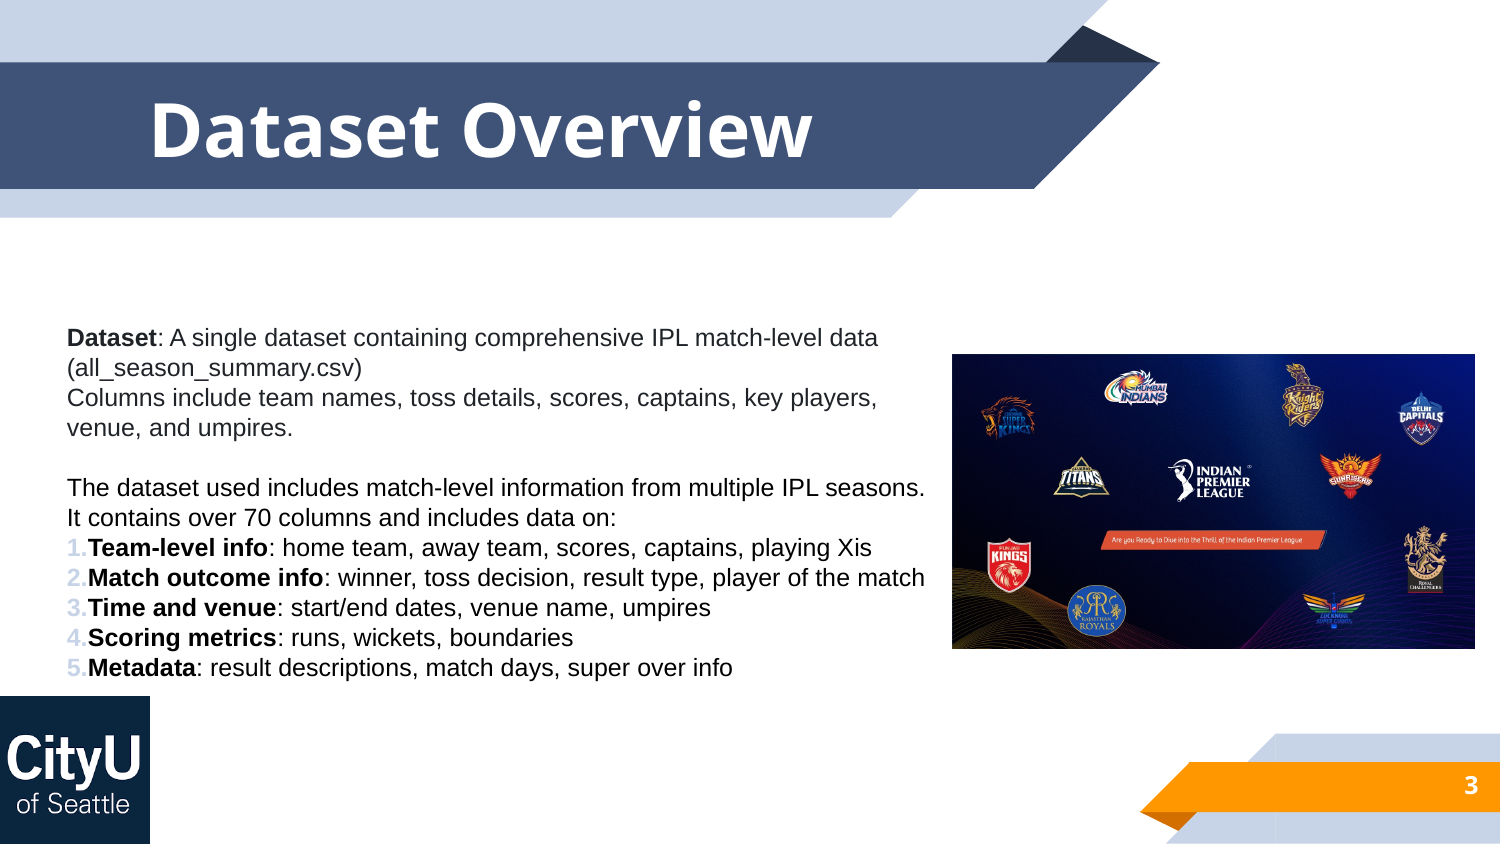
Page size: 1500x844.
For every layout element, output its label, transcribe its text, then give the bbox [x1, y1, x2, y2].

text_box Dataset: A single dataset containing comprehensive IPL match-level data (all_season_summary.csv) Columns include team names, toss details, scores, captains, key players, venue, and umpires. The dataset used includes match-level information from multiple IPL seasons. It contains over 70 columns and includes data on: Team-level info: home team, away team, scores, captains, playing Xis Match outcome info: winner, toss decision, result type, player of the match Time and venue: start/end dates, venue name, umpires Scoring metrics: runs, wickets, boundaries Metadata: result descriptions, match days, super over info [51, 267, 953, 736]
title Dataset Overview [133, 64, 1035, 190]
picture [952, 354, 1475, 649]
slide_number 3 [1249, 760, 1494, 813]
picture [0, 696, 150, 844]
